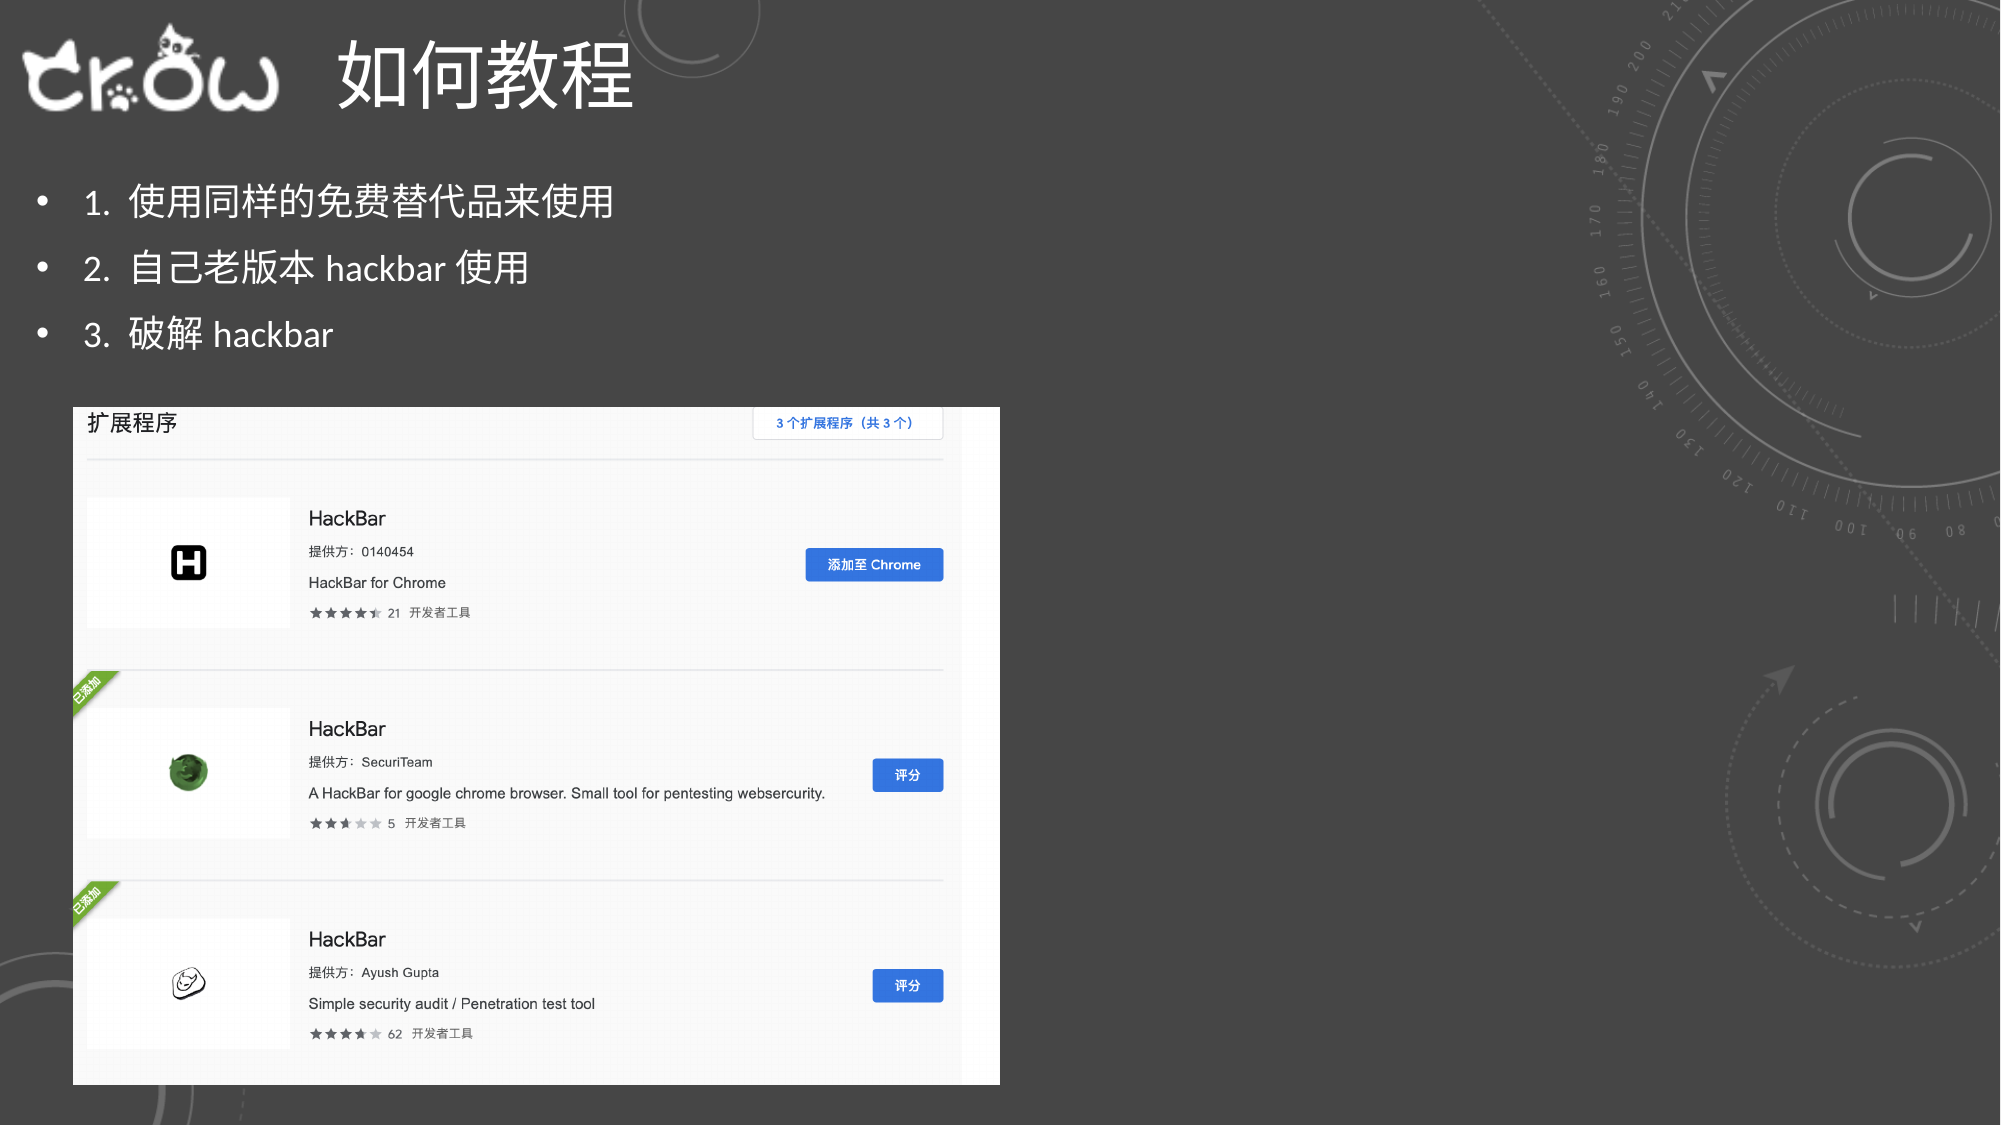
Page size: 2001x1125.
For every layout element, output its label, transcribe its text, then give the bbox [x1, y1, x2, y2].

picture [0, 0, 2001, 1125]
text_box 如何教程 [320, 20, 1983, 128]
text_box 1. 使用同样的免费替代品来使用 2. 自己老版本hackbar使用 3. 破解hackbar [20, 168, 1979, 957]
